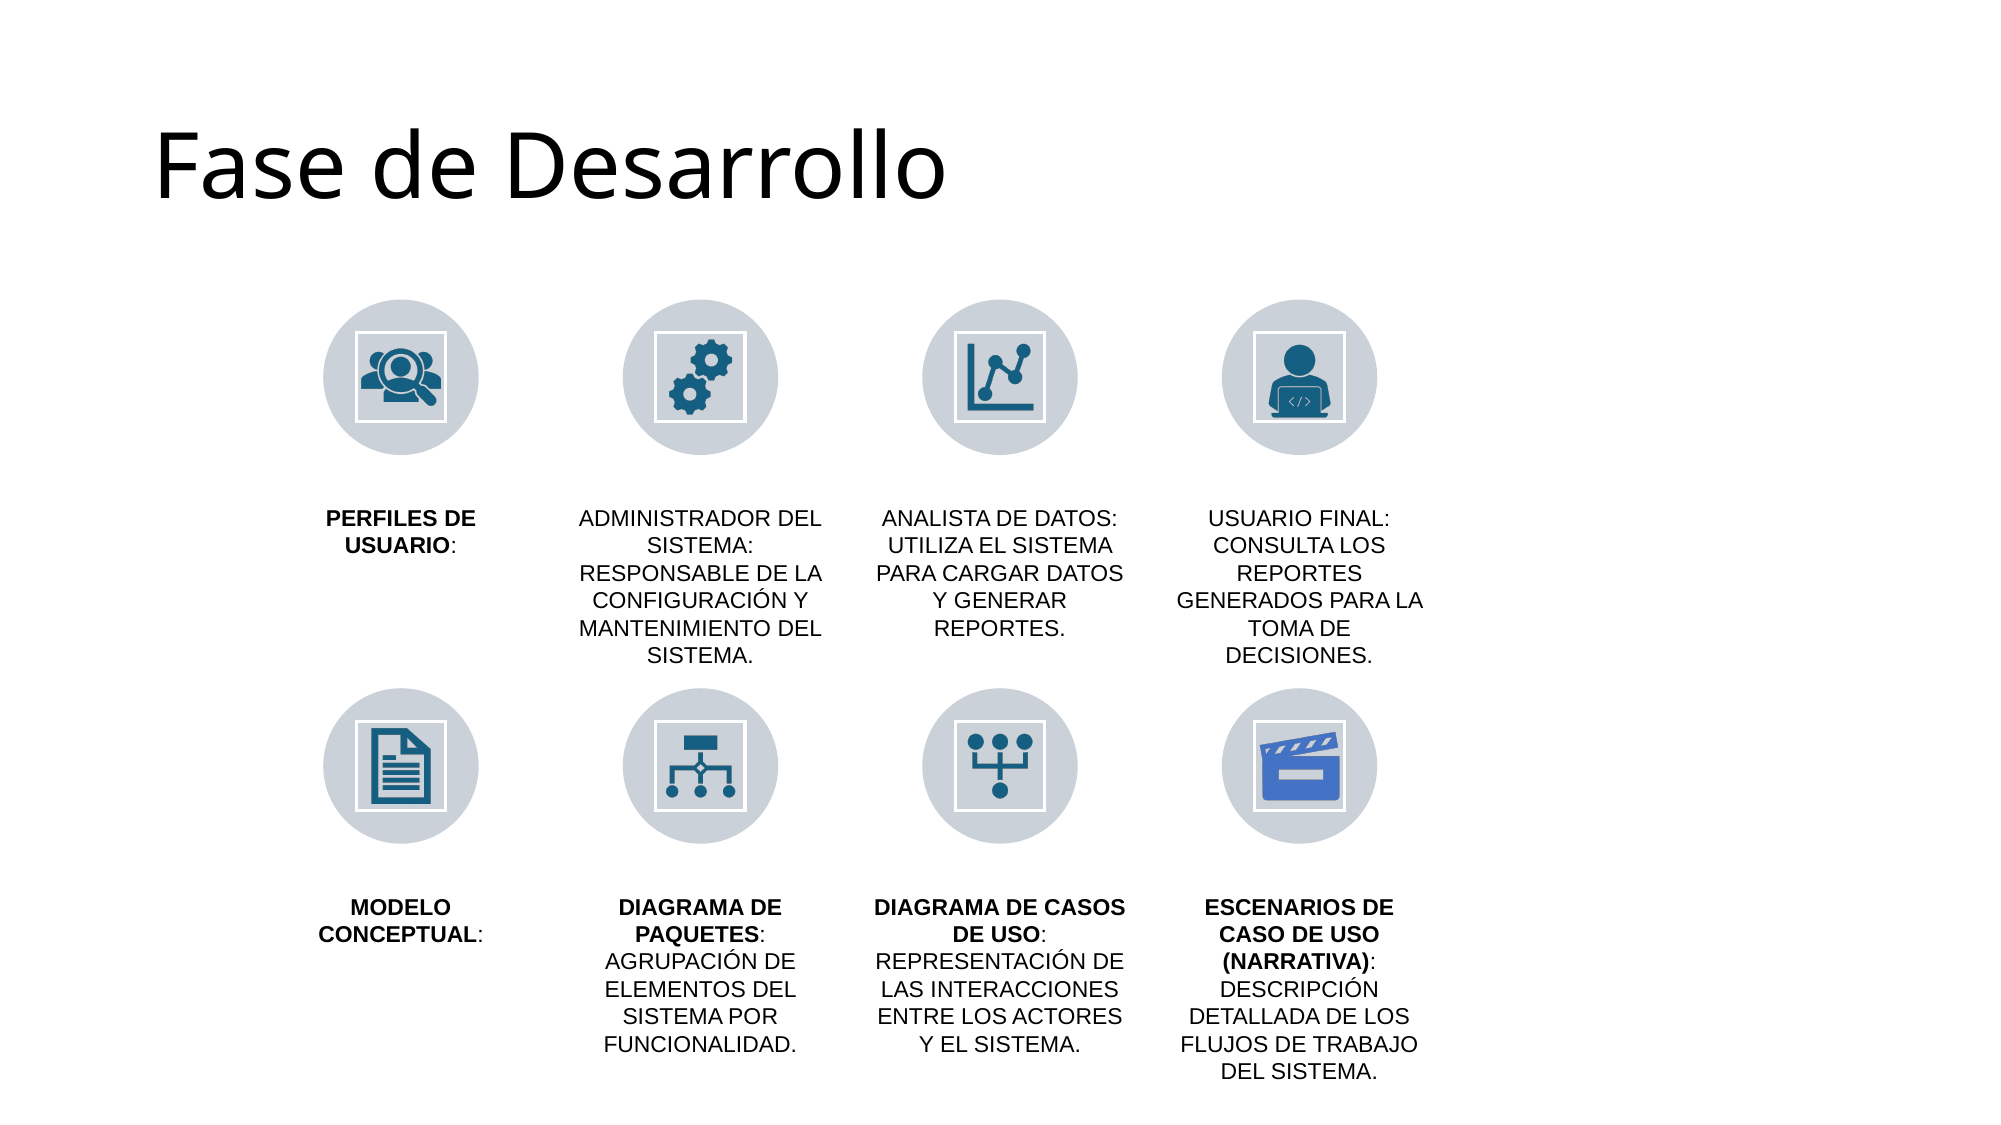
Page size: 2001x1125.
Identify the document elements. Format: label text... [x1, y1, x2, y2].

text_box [273, 299, 1727, 1014]
title Fase de Desarrollo [137, 59, 1863, 278]
